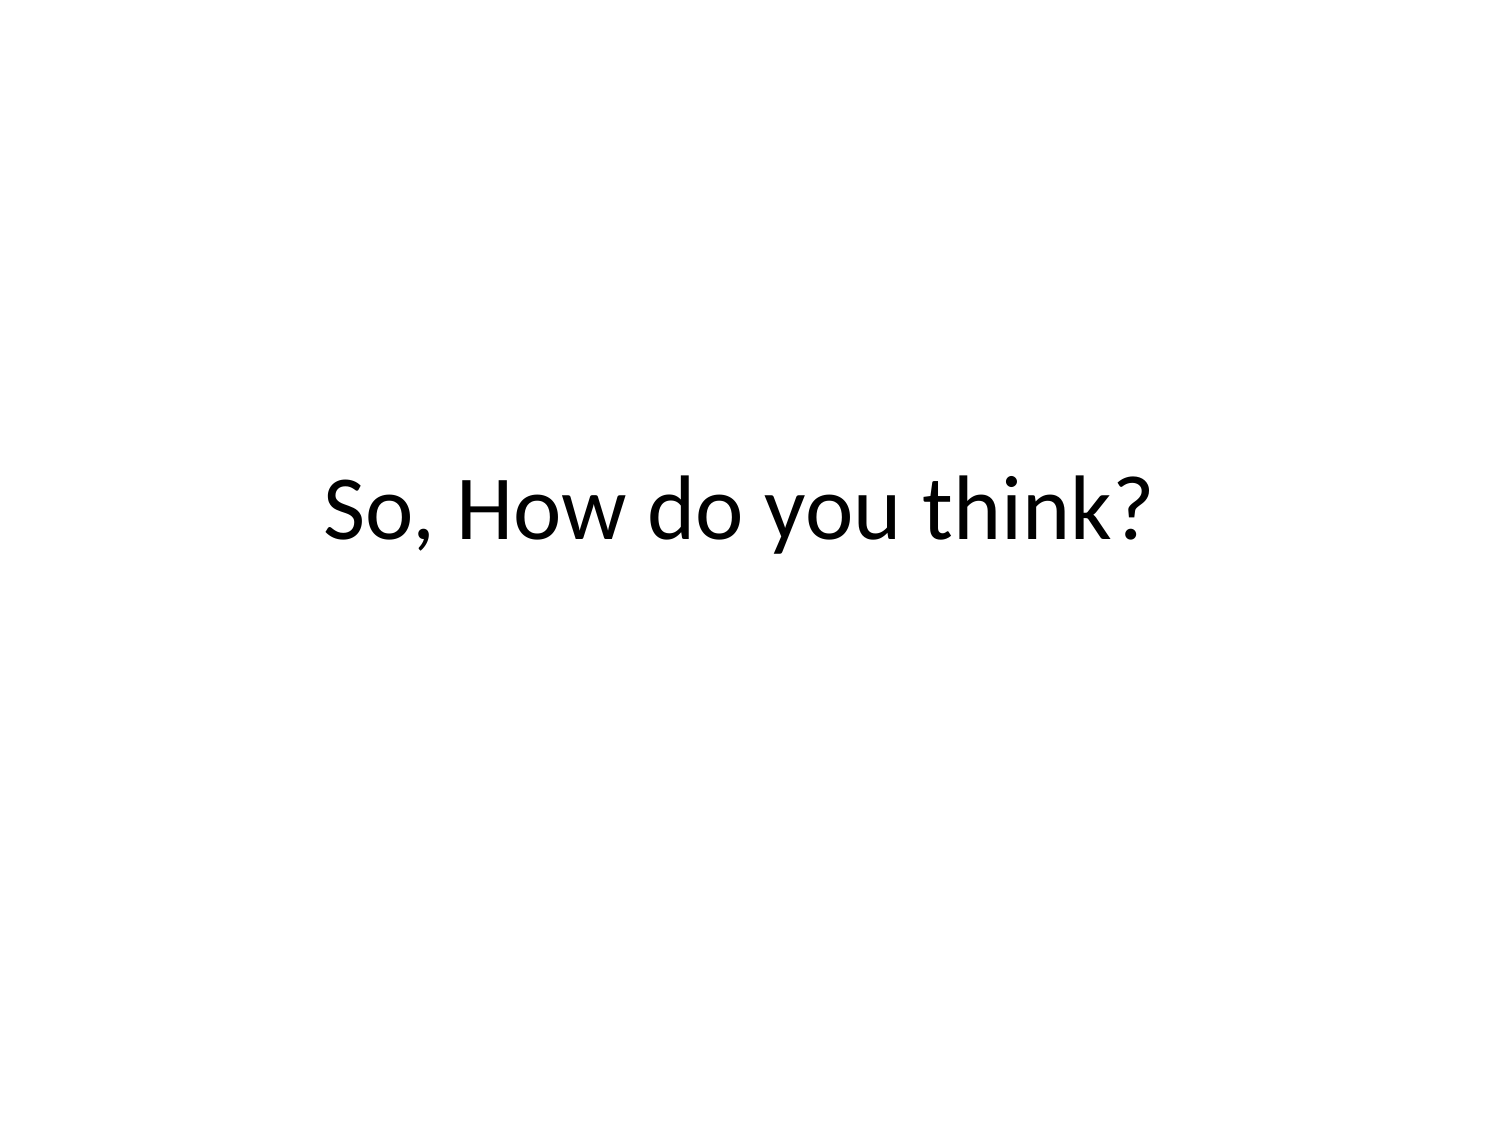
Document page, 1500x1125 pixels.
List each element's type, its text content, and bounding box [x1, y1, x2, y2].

title So, How do you think? [64, 408, 1415, 597]
